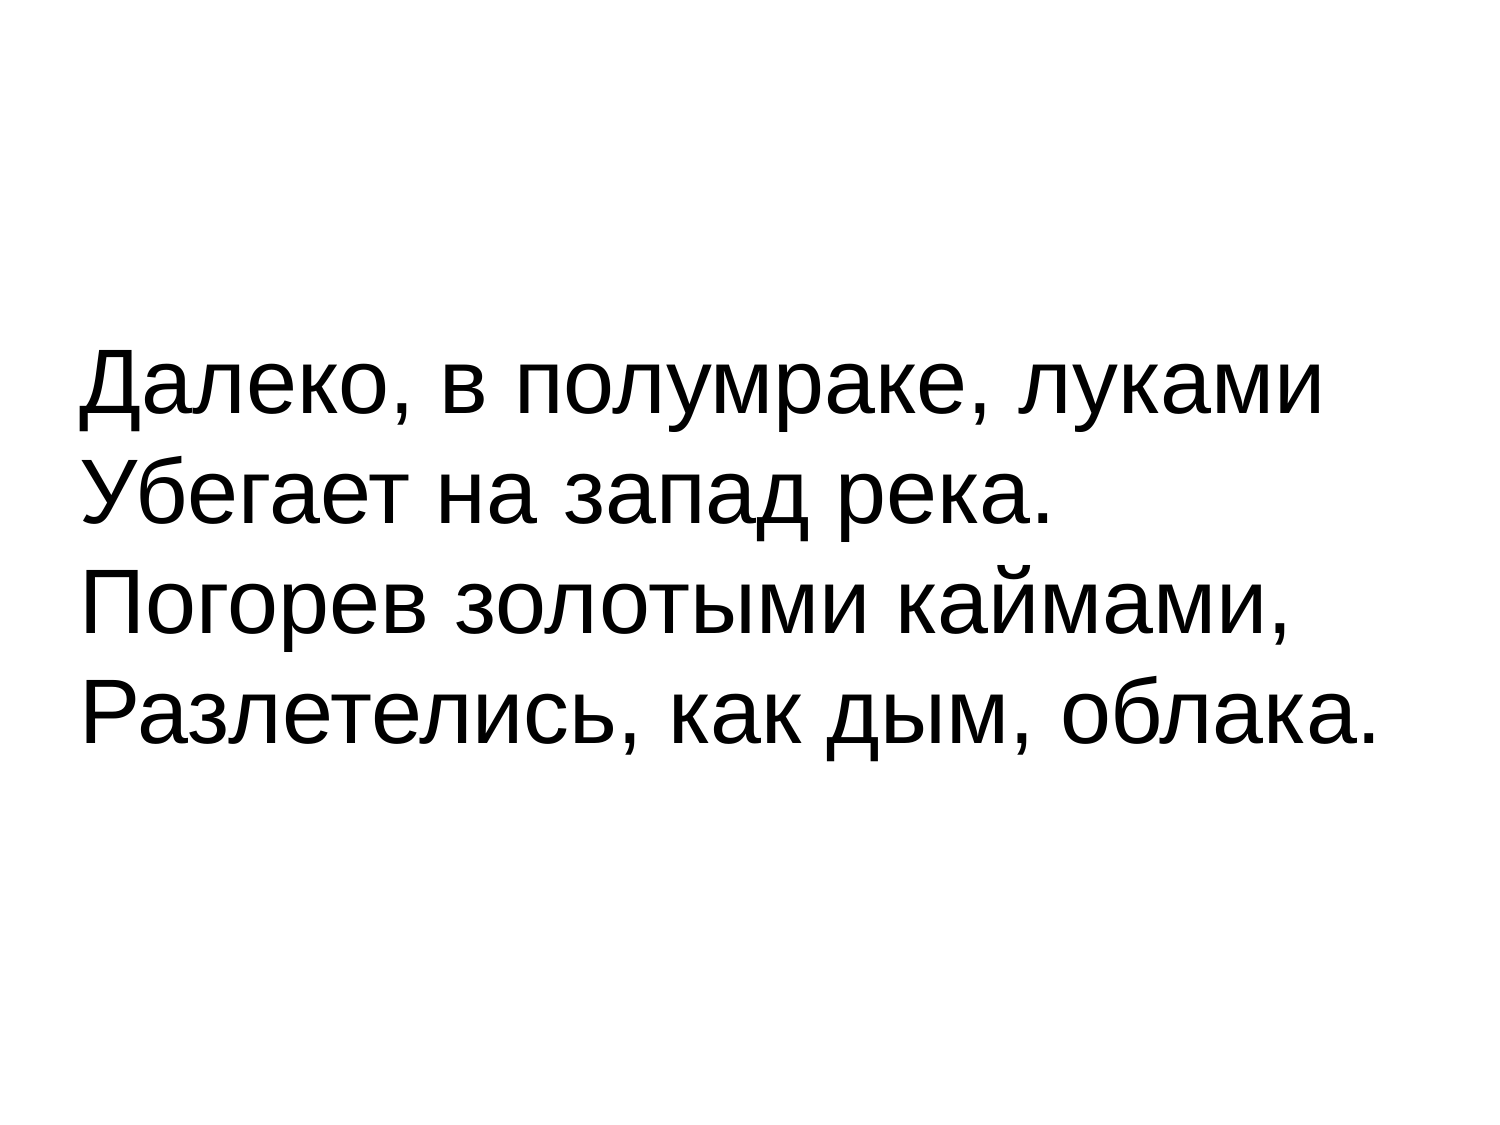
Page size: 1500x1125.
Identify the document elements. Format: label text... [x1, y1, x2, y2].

text_box Далеко, в полумраке, луками Убегает на запад река. Погорев золотыми каймами, Разлетелись, как дым, облака. [64, 314, 1471, 769]
